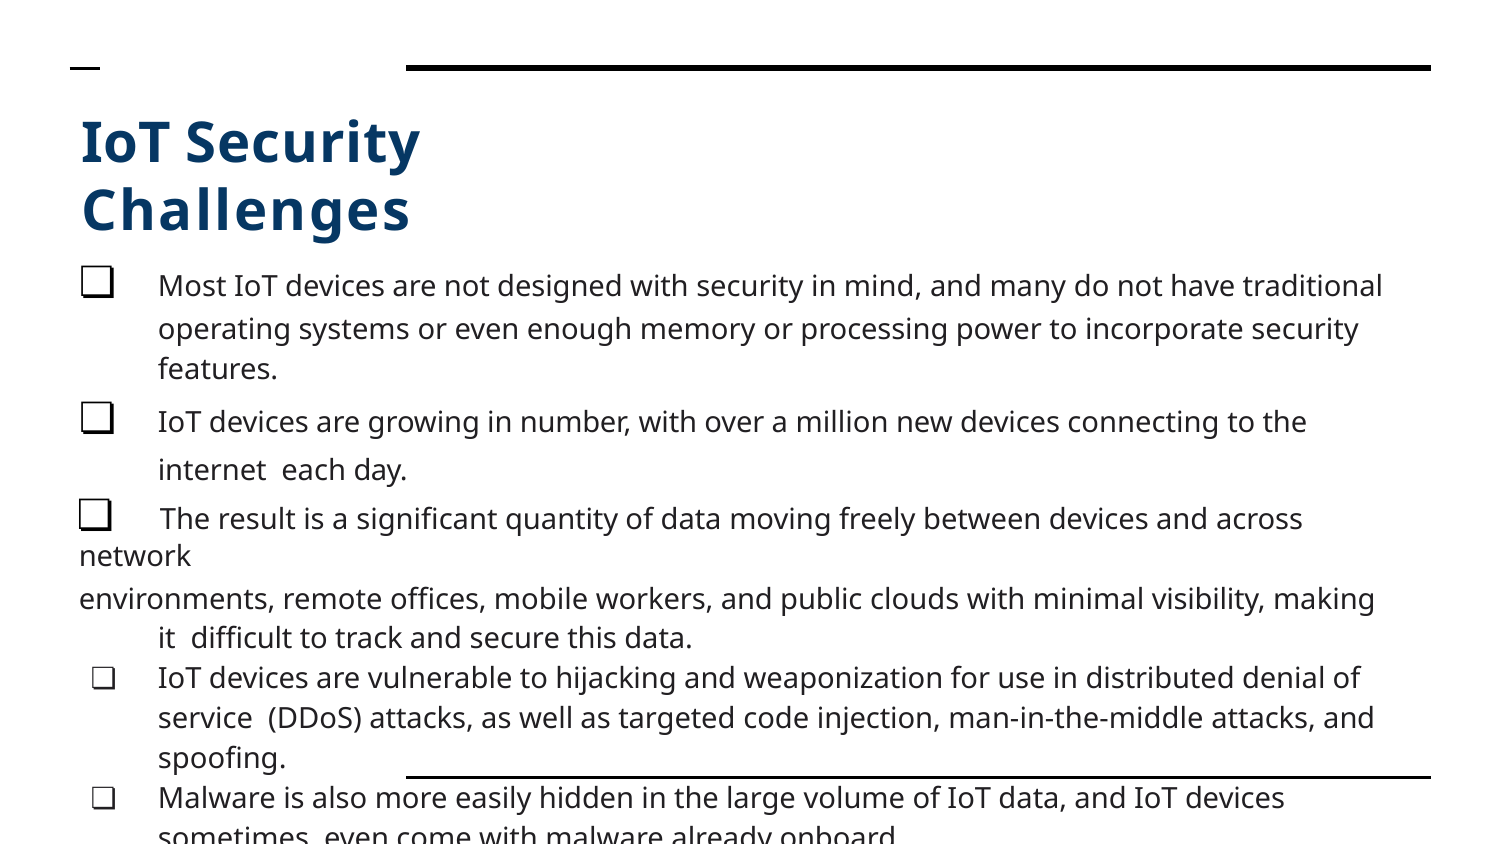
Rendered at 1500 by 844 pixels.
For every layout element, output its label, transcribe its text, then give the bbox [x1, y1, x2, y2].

title IoT Security Challenges [79, 104, 715, 241]
text_box ❏ Most IoT devices are not designed with security in mind, and many do not have traditional operating systems or even enough memory or processing power to incorporate security features. ❏ IoT devices are growing in number, with over a million new devices connecting to the internet each day. ❏ The result is a significant quantity of data moving freely between devices and across network environments, remote offices, mobile workers, and public clouds with minimal visibility, making it difficult to track and secure this data. ❏ IoT devices are vulnerable to hijacking and weaponization for use in distributed denial of service (DDoS) attacks, as well as targeted code injection, man-in-the-middle attacks, and spoofing. ❏ Malware is also more easily hidden in the large volume of IoT data, and IoT devices sometimes even come with malware already onboard. [76, 241, 1408, 844]
